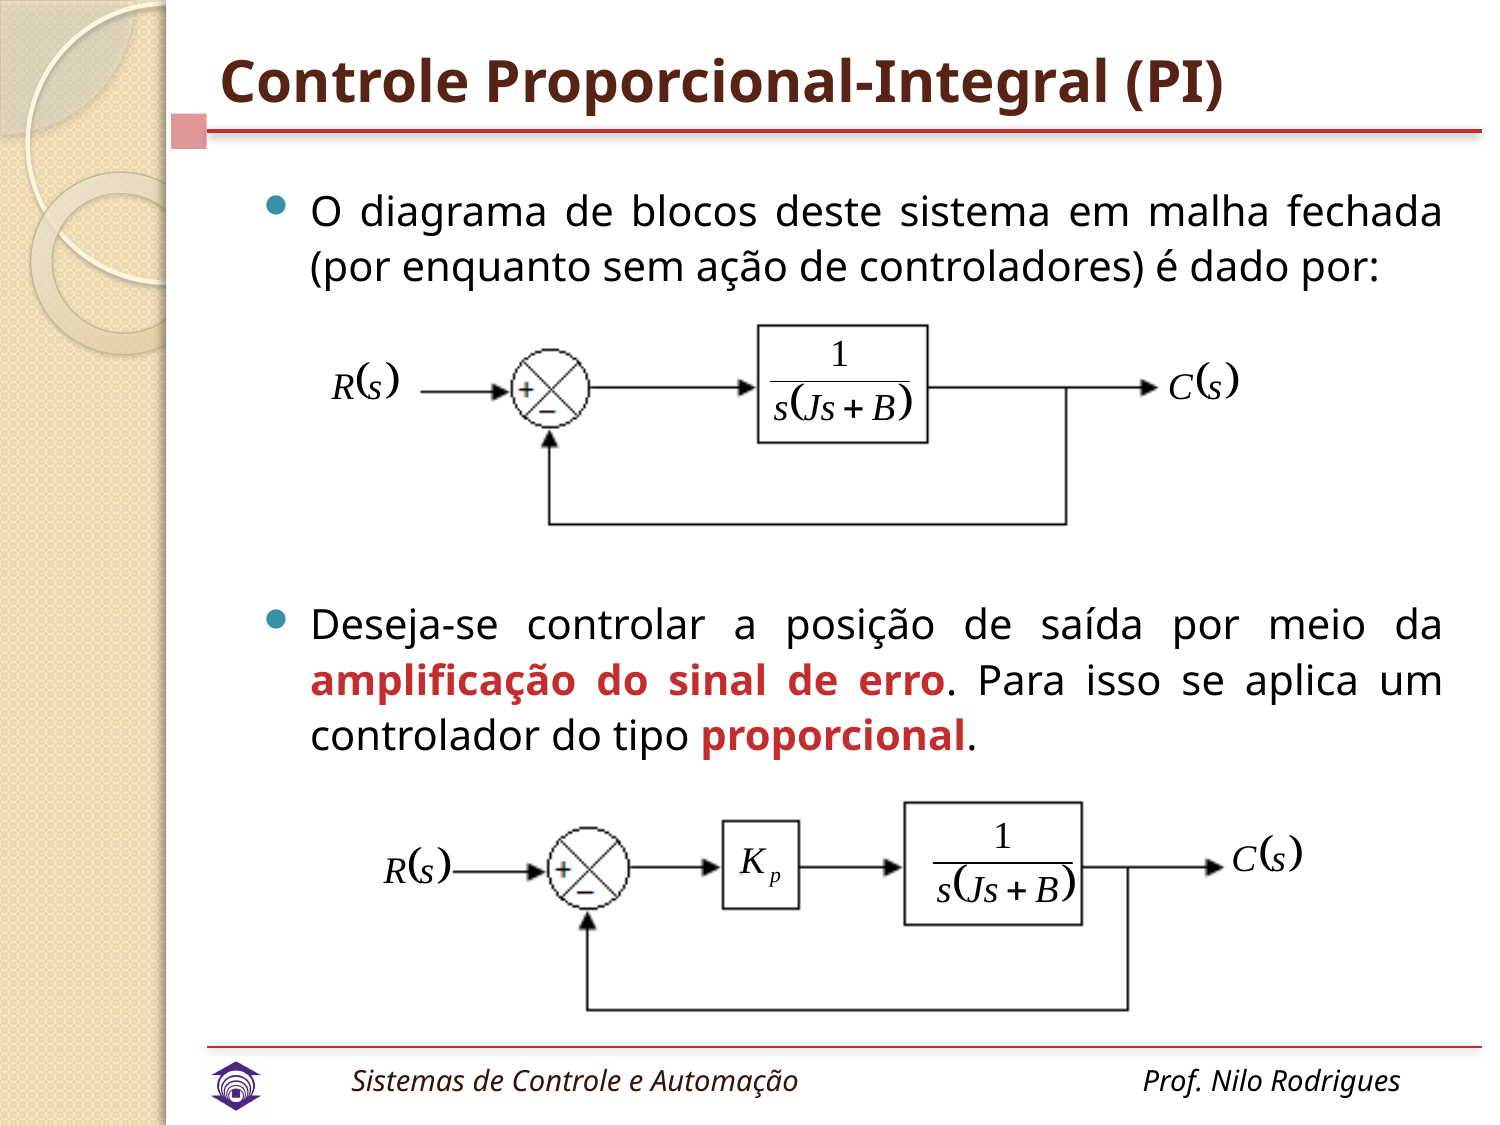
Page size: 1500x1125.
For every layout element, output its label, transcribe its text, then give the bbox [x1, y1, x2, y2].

text_box [169, 111, 209, 151]
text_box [324, 314, 1242, 535]
list O diagrama de blocos deste sistema em malha fechada (por enquanto sem ação de controladores) é dado por: [235, 172, 1459, 338]
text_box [376, 786, 1306, 1036]
text_box Deseja-se controlar a posição de saída por meio da amplificação do sinal de erro. Para isso se aplica um controlador do tipo proporcional. [235, 586, 1459, 752]
title Controle Proporcional-Integral (PI) [205, 20, 1436, 126]
picture [206, 1056, 266, 1116]
